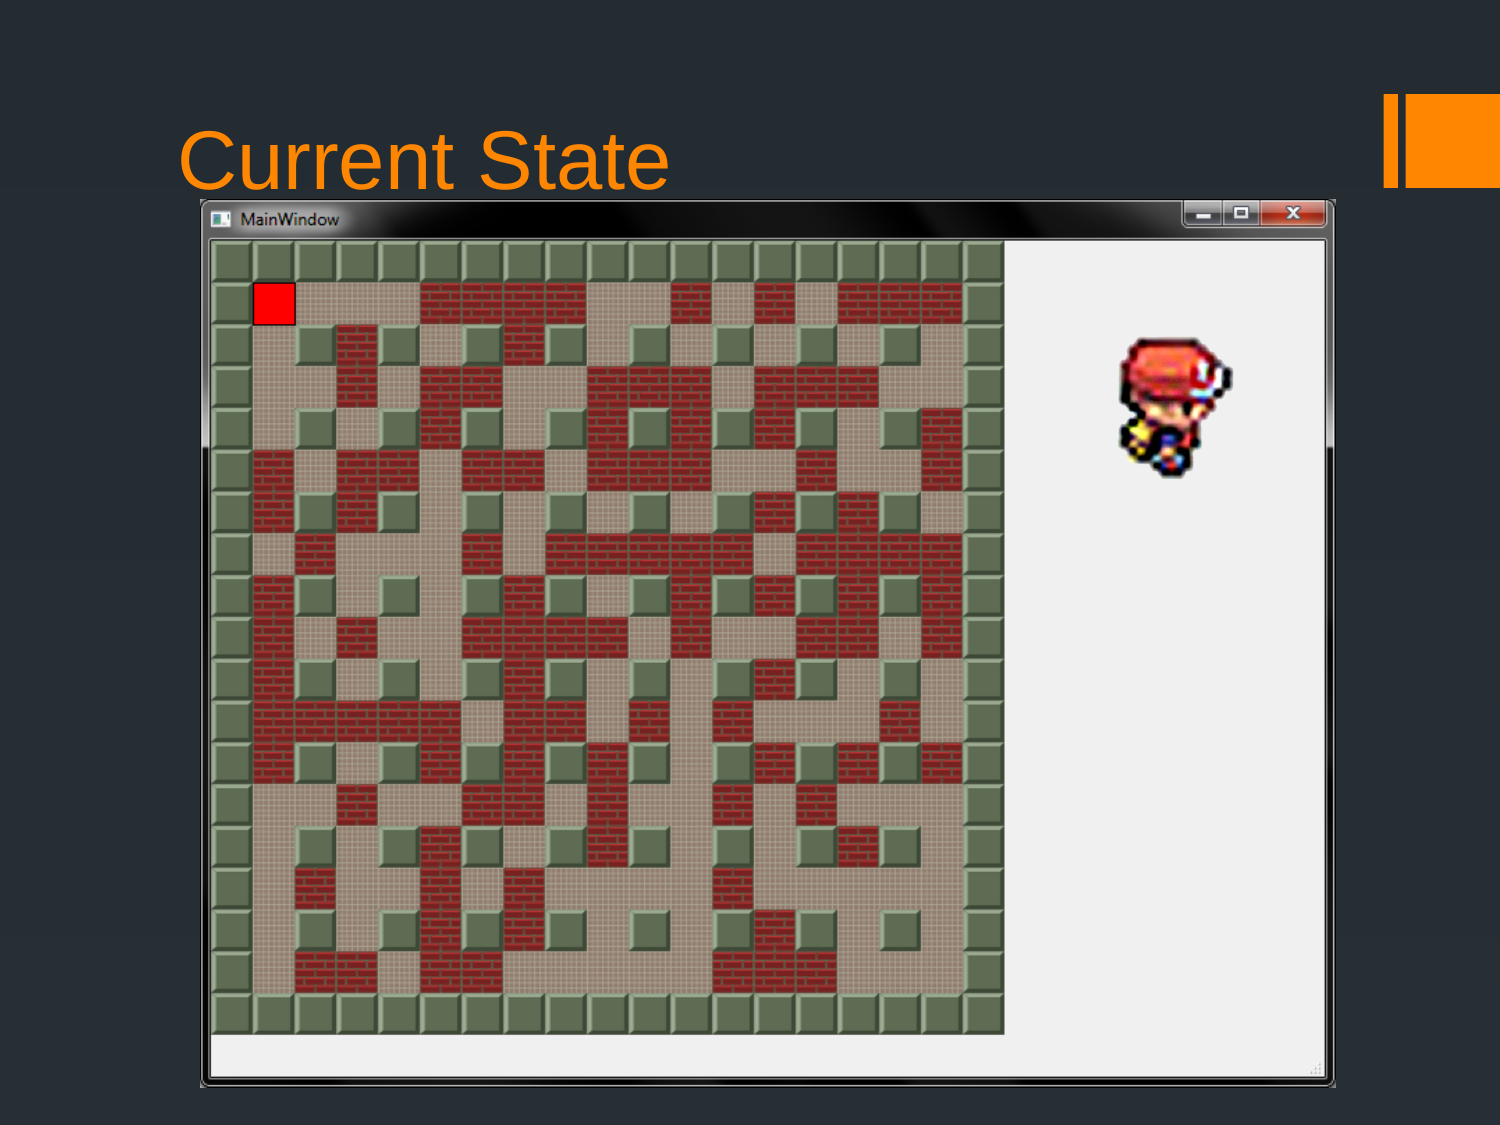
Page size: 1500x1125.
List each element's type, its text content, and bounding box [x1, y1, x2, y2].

title Current State [162, 24, 1363, 215]
picture [199, 199, 1336, 1088]
